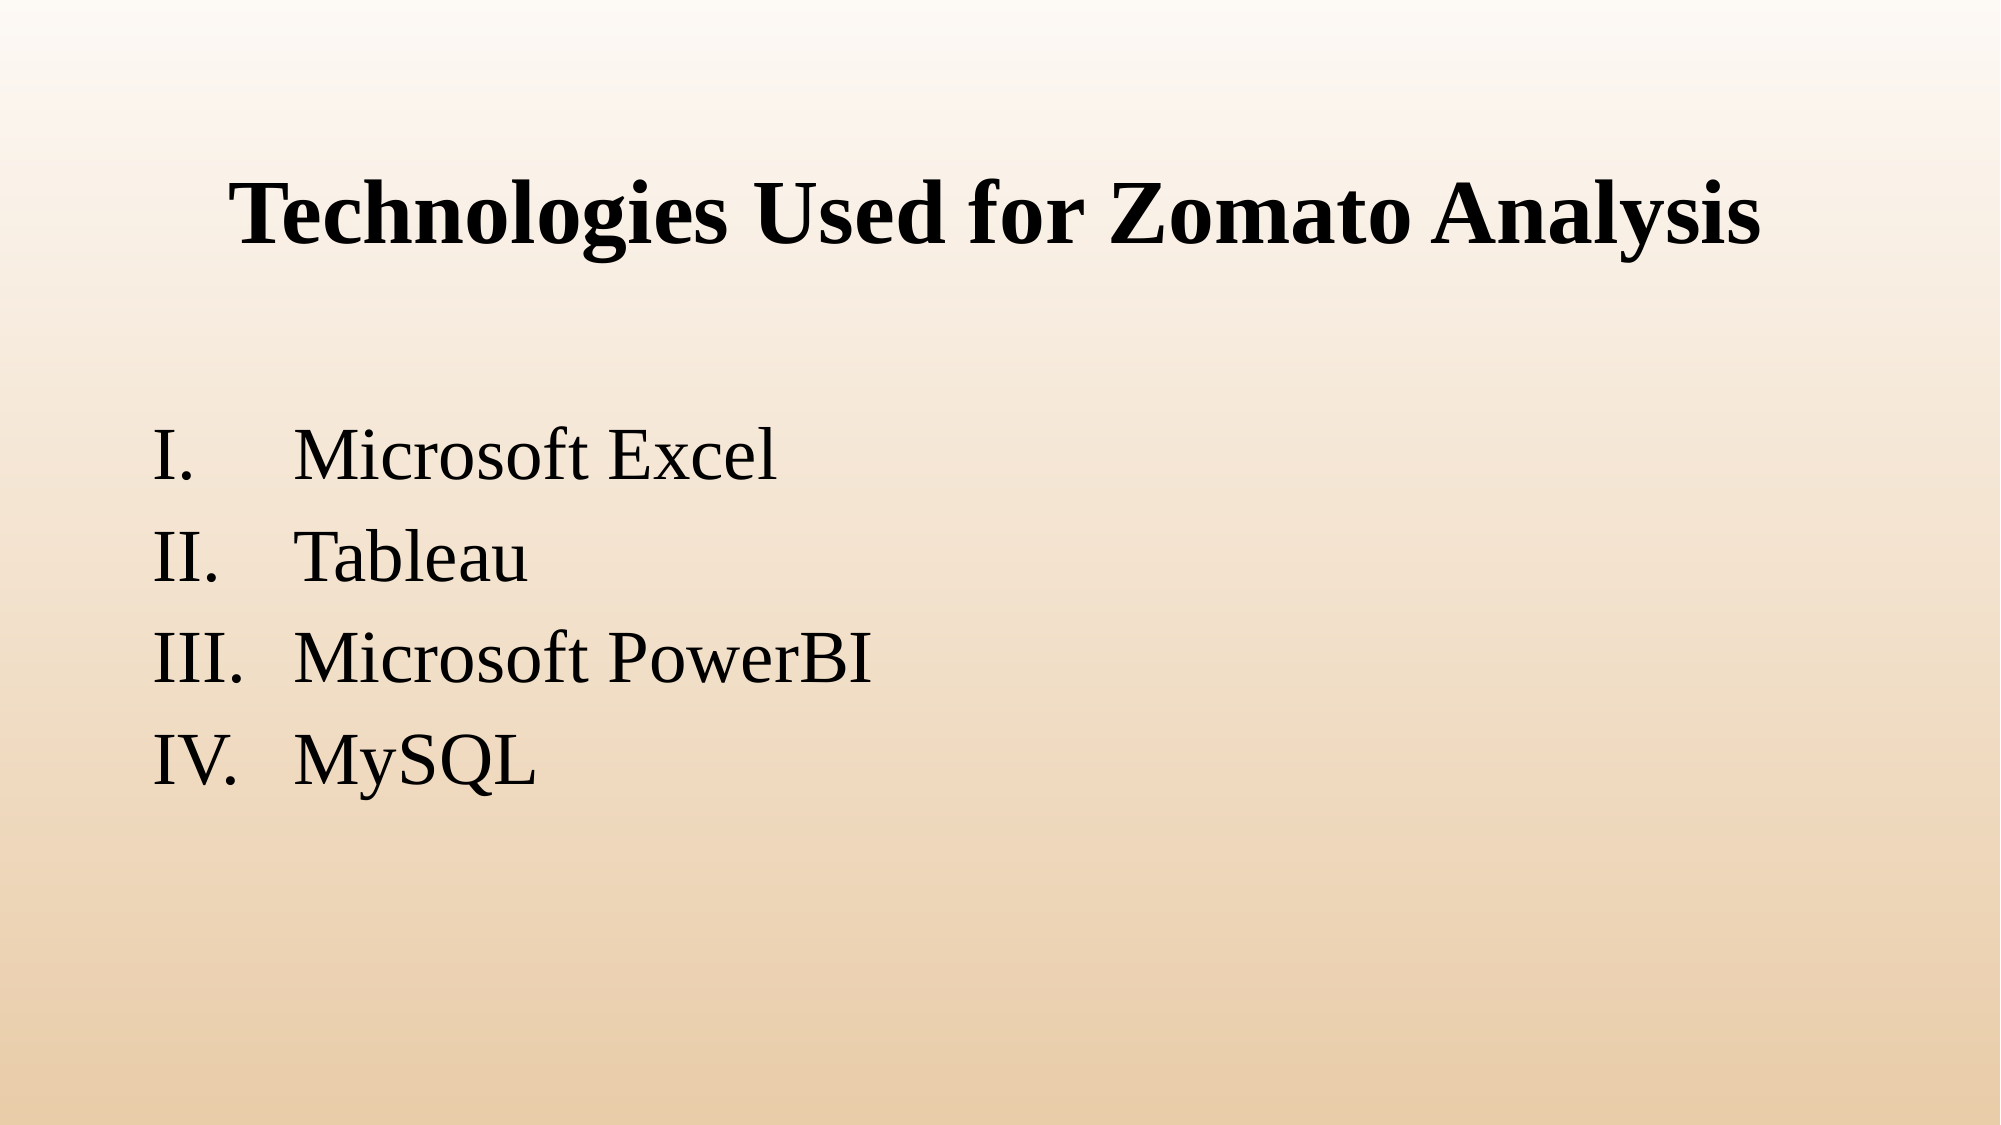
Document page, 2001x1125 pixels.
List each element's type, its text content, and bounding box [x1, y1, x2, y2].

list Microsoft Excel Tableau Microsoft PowerBI MySQL [137, 286, 1856, 1001]
title Technologies Used for Zomato Analysis [137, 105, 1856, 286]
